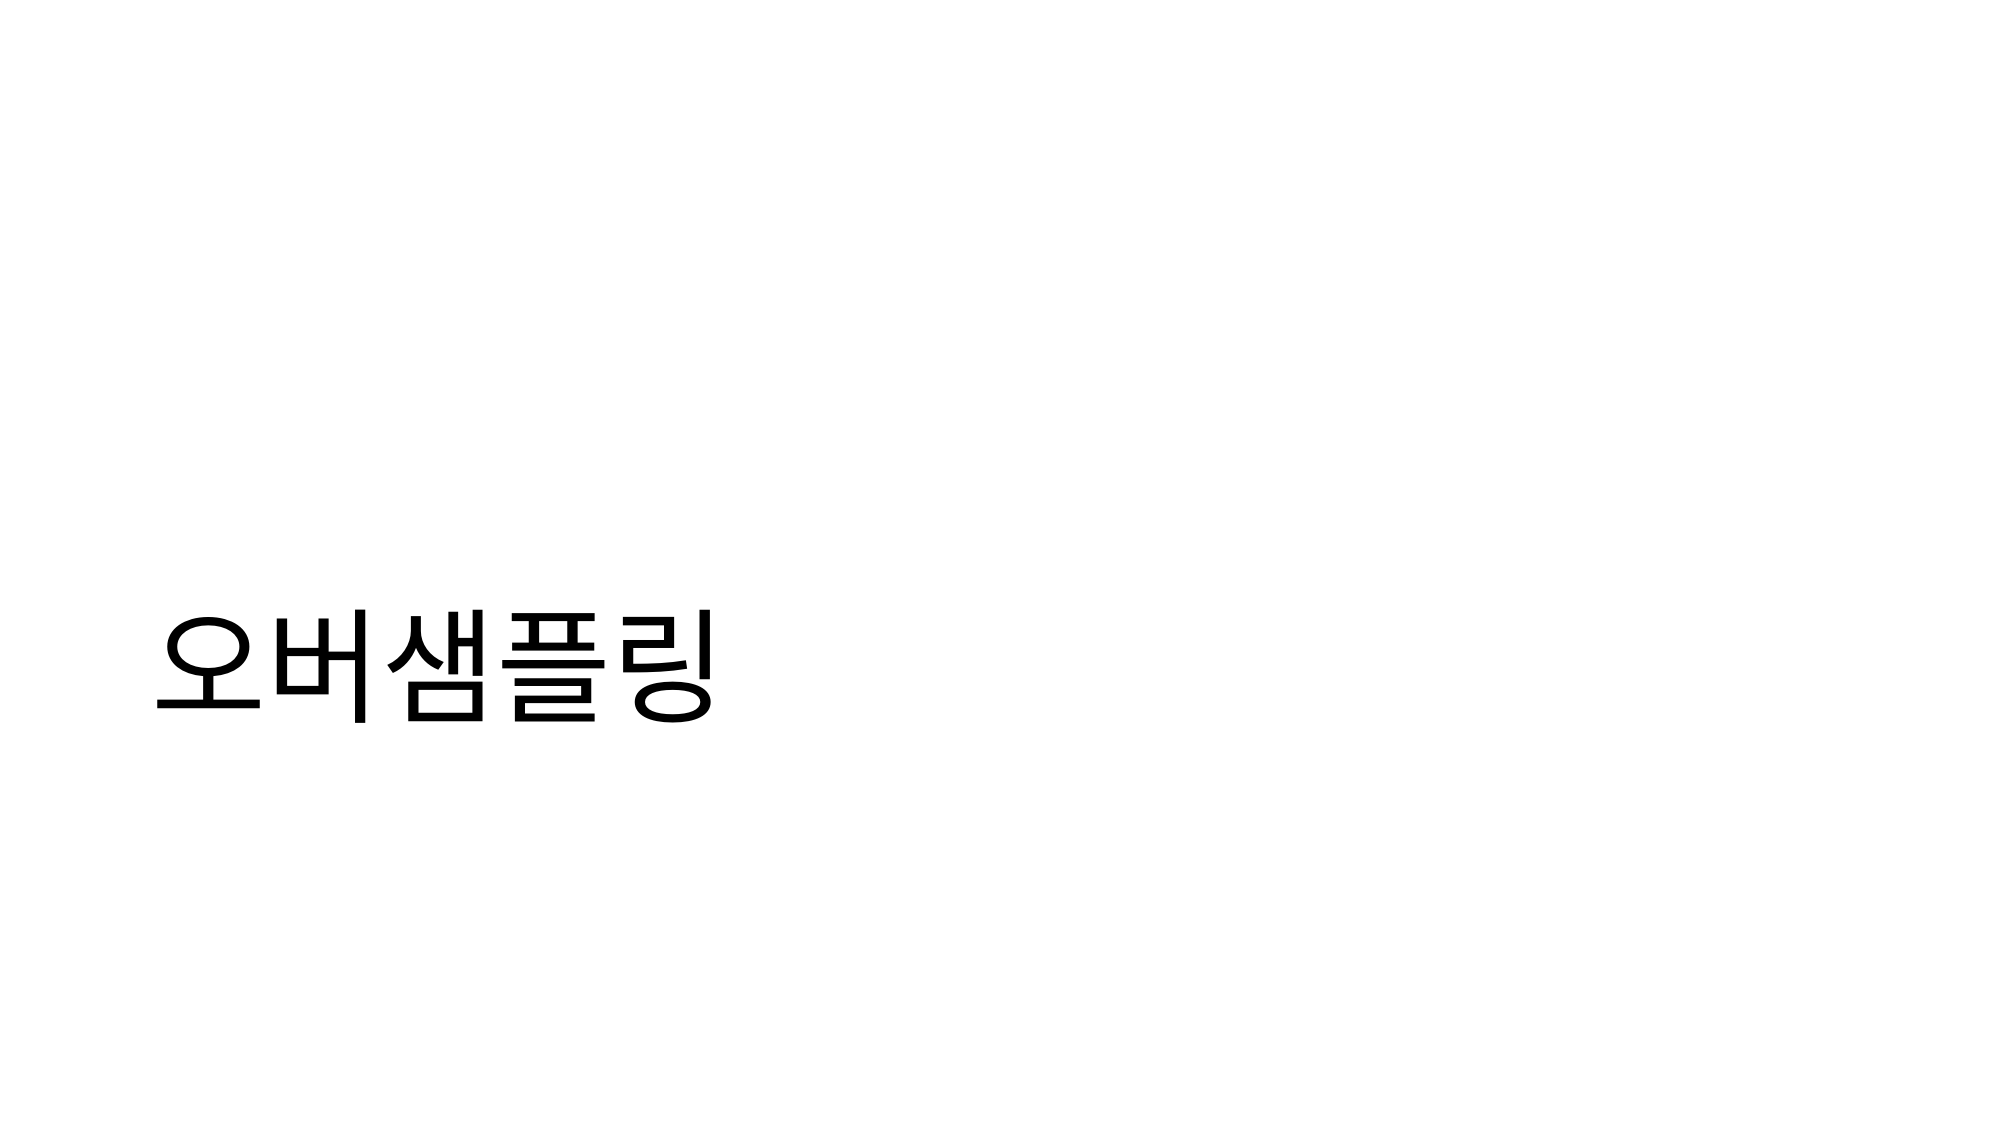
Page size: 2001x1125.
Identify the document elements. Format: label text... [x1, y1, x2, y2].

title 오버샘플링 [136, 280, 1862, 749]
